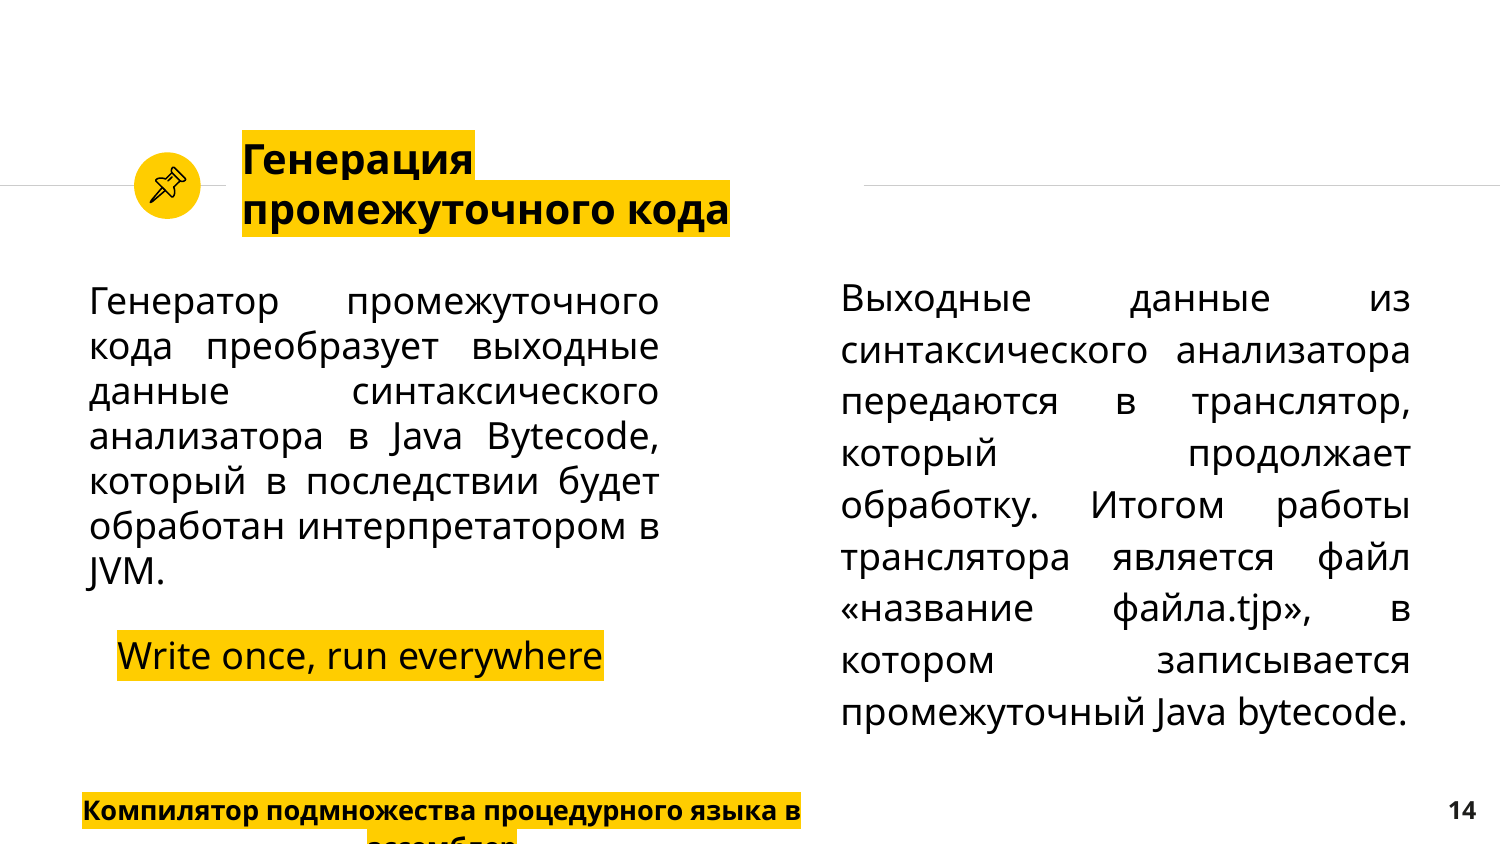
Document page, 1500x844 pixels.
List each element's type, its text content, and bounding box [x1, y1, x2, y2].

text_box Компилятор подмножества процедурного языка в ассемблер [8, 773, 875, 844]
text_box Генератор промежуточного кода преобразует выходные данные синтаксического анализатора в Java Bytecode, который в последствии будет обработан интерпретатором в JVM. [73, 262, 676, 608]
text_box Выходные данные из синтаксического анализатора передаются в транслятор, который продолжает обработку. Итогом работы транслятора является файл «название файла.tjp», в котором записывается промежуточный Java bytecode. [825, 252, 1427, 818]
title Генерация промежуточного кода [226, 146, 863, 219]
text_box Write once, run everywhere [102, 617, 647, 693]
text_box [150, 166, 186, 203]
slide_number ‹#› [1401, 779, 1492, 844]
